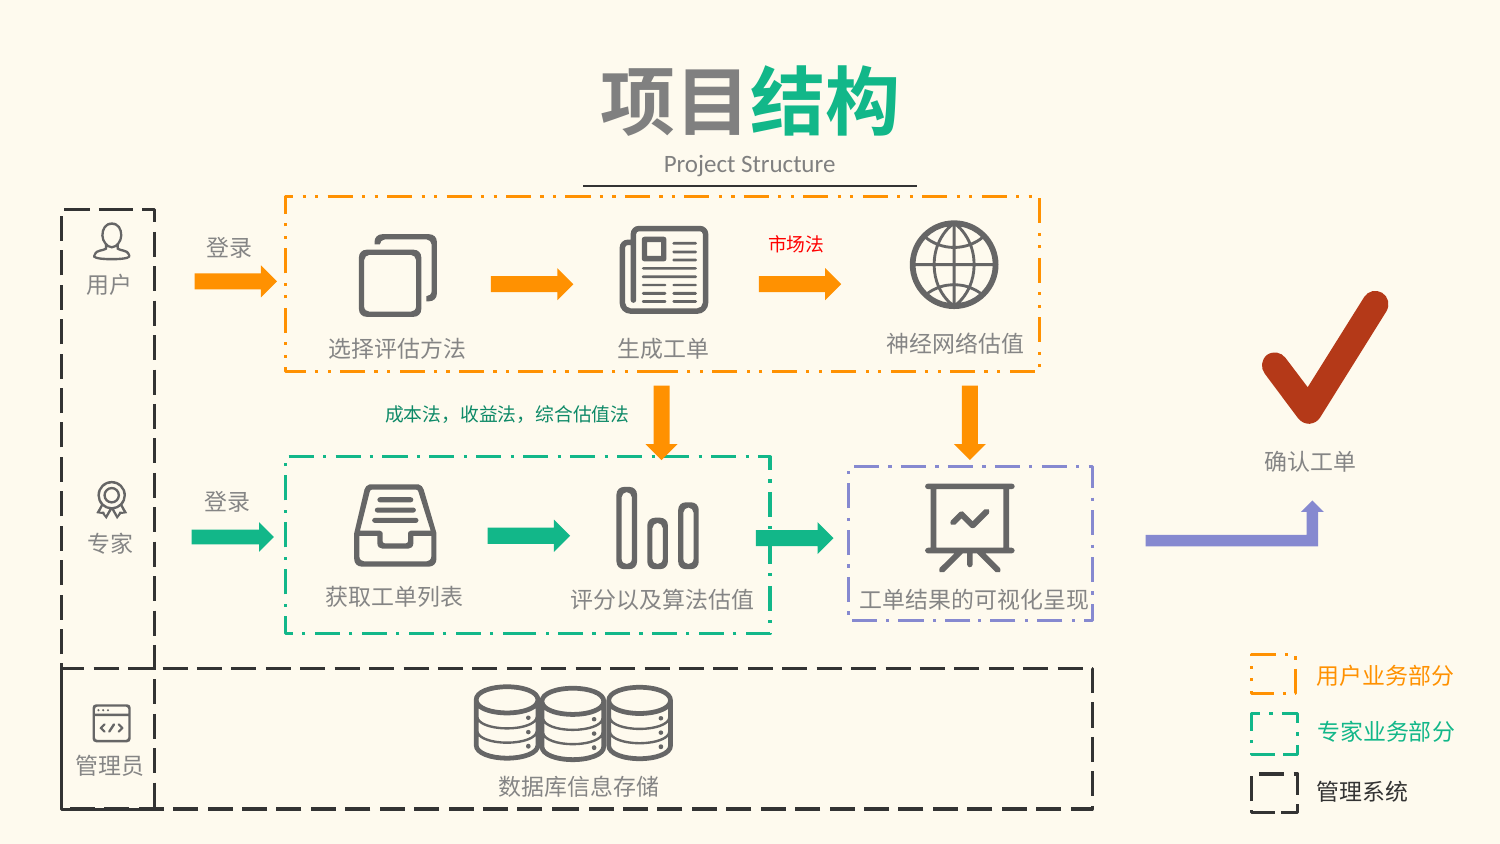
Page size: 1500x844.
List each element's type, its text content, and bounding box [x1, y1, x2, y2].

text_box [1143, 498, 1326, 549]
text_box [951, 383, 988, 463]
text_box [473, 684, 674, 763]
text_box [678, 502, 699, 570]
text_box [283, 195, 1042, 374]
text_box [1251, 769, 1500, 814]
text_box 专家 [72, 522, 157, 565]
text_box [647, 517, 668, 570]
text_box [925, 483, 1015, 573]
text_box [616, 486, 638, 570]
text_box 登录 [190, 479, 275, 523]
text_box 获取工单列表 [310, 575, 481, 618]
text_box 确认工单 [1249, 440, 1380, 483]
text_box [643, 383, 680, 463]
text_box 工单结果的可视化呈现 [844, 577, 1117, 621]
text_box [354, 484, 437, 567]
text_box Project Structure [648, 140, 851, 185]
text_box [846, 465, 1095, 577]
text_box 项目结构 [585, 47, 915, 153]
text_box 市场法 [753, 224, 845, 263]
text_box [619, 225, 709, 314]
text_box [485, 517, 573, 554]
text_box [753, 520, 836, 557]
text_box [59, 207, 157, 668]
text_box [96, 480, 128, 520]
text_box [93, 222, 131, 261]
text_box [192, 269, 280, 300]
text_box [909, 220, 999, 310]
text_box [189, 523, 277, 554]
text_box [283, 455, 772, 636]
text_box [1251, 654, 1500, 698]
text_box [1262, 291, 1389, 424]
text_box 登录 [192, 226, 277, 269]
text_box [59, 666, 1095, 811]
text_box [1251, 710, 1472, 755]
text_box 成本法，收益法，综合估值法 [370, 395, 647, 433]
text_box 生成工单 [602, 327, 741, 370]
text_box 神经网络估值 [871, 322, 1040, 365]
text_box [756, 266, 844, 303]
text_box [488, 266, 576, 303]
text_box [358, 249, 422, 317]
text_box 选择评估方法 [313, 326, 483, 369]
text_box 评分以及算法估值 [555, 577, 790, 621]
text_box 用户 [71, 262, 150, 305]
text_box [374, 234, 437, 302]
